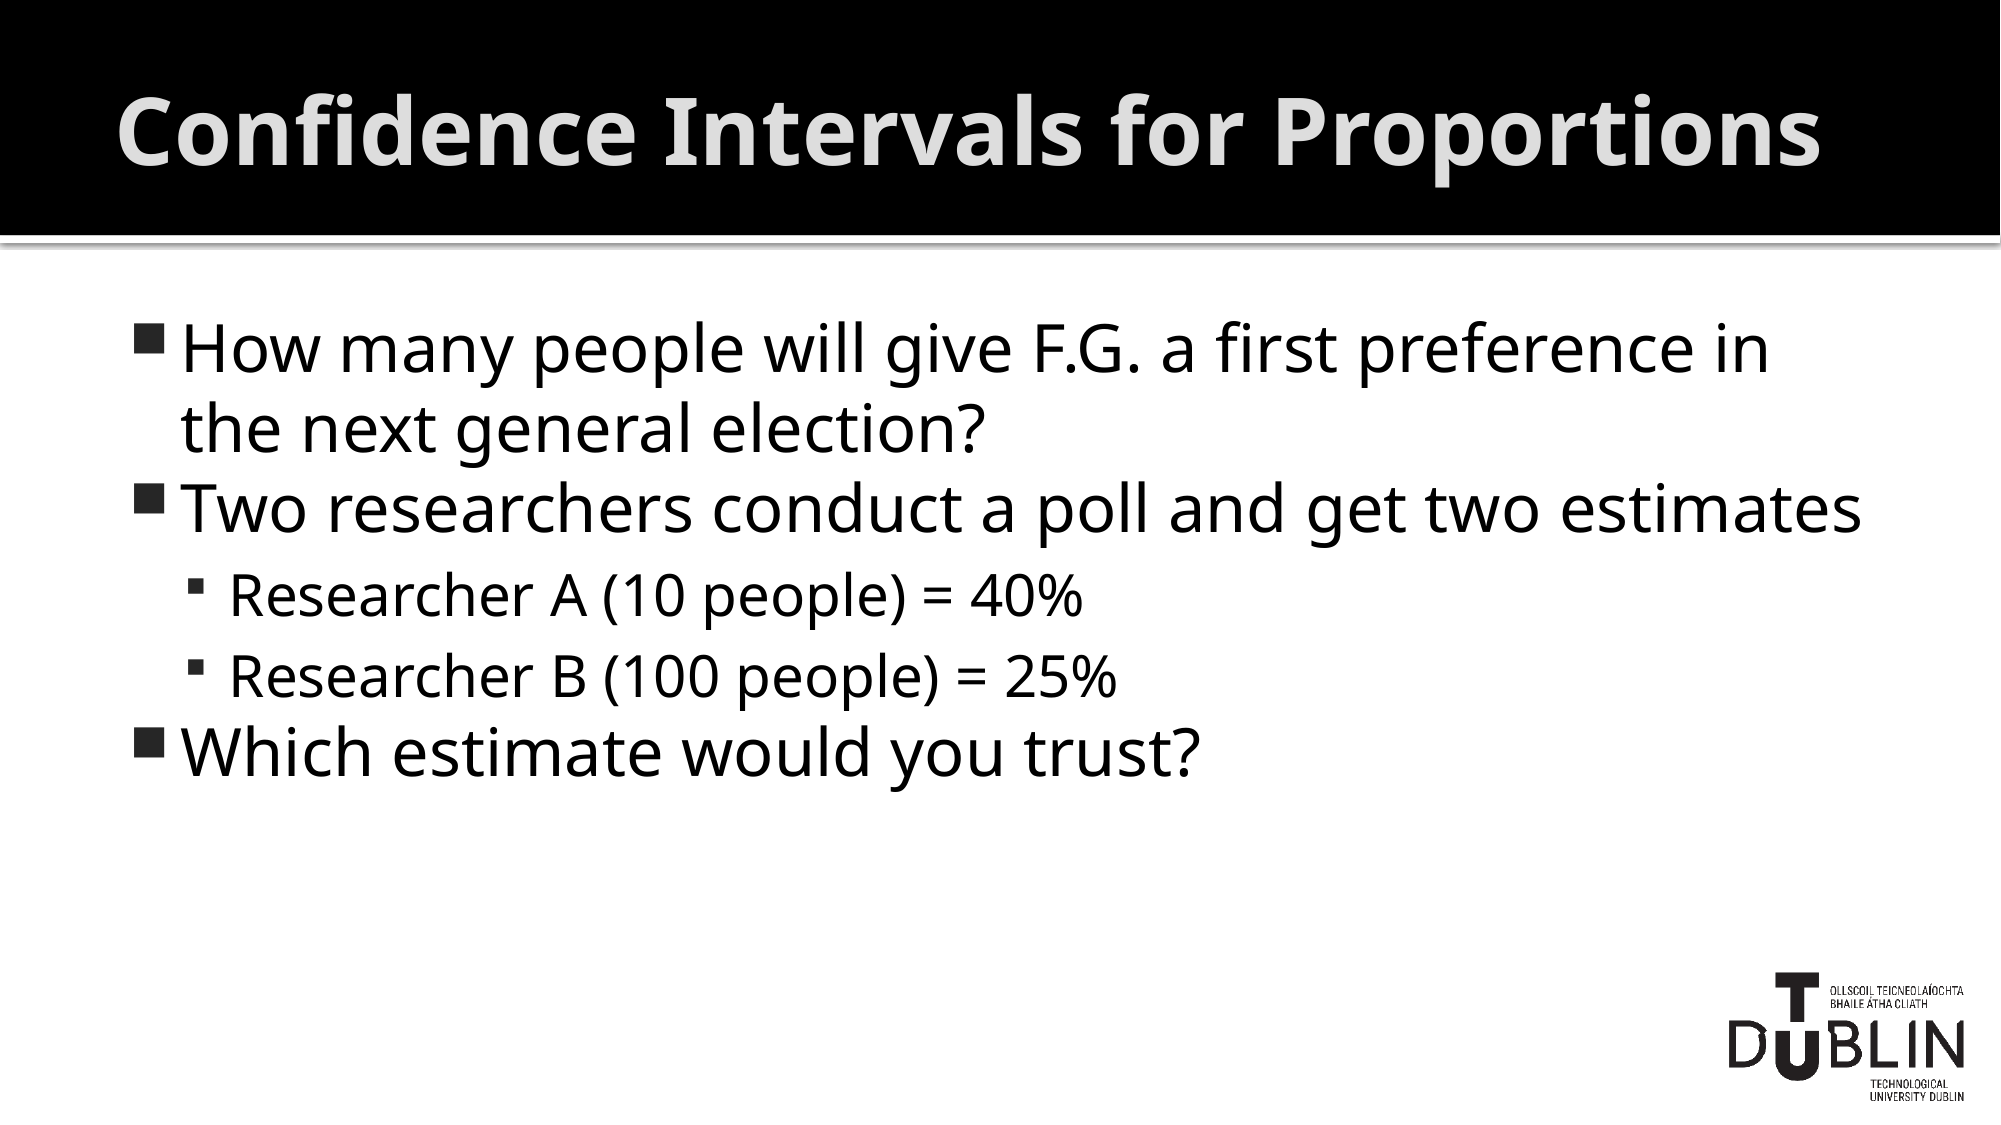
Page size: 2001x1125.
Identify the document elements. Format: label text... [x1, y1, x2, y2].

picture [1694, 940, 2000, 1125]
title Confidence Intervals for Proportions [99, 25, 1900, 231]
list How many people will give F.G. a first preference in the next general election? Two researchers conduct a poll and get two estimates Researcher A (10 people) = 40% Researcher B (100 people) = 25% Which estimate would you trust? [99, 291, 1900, 1050]
